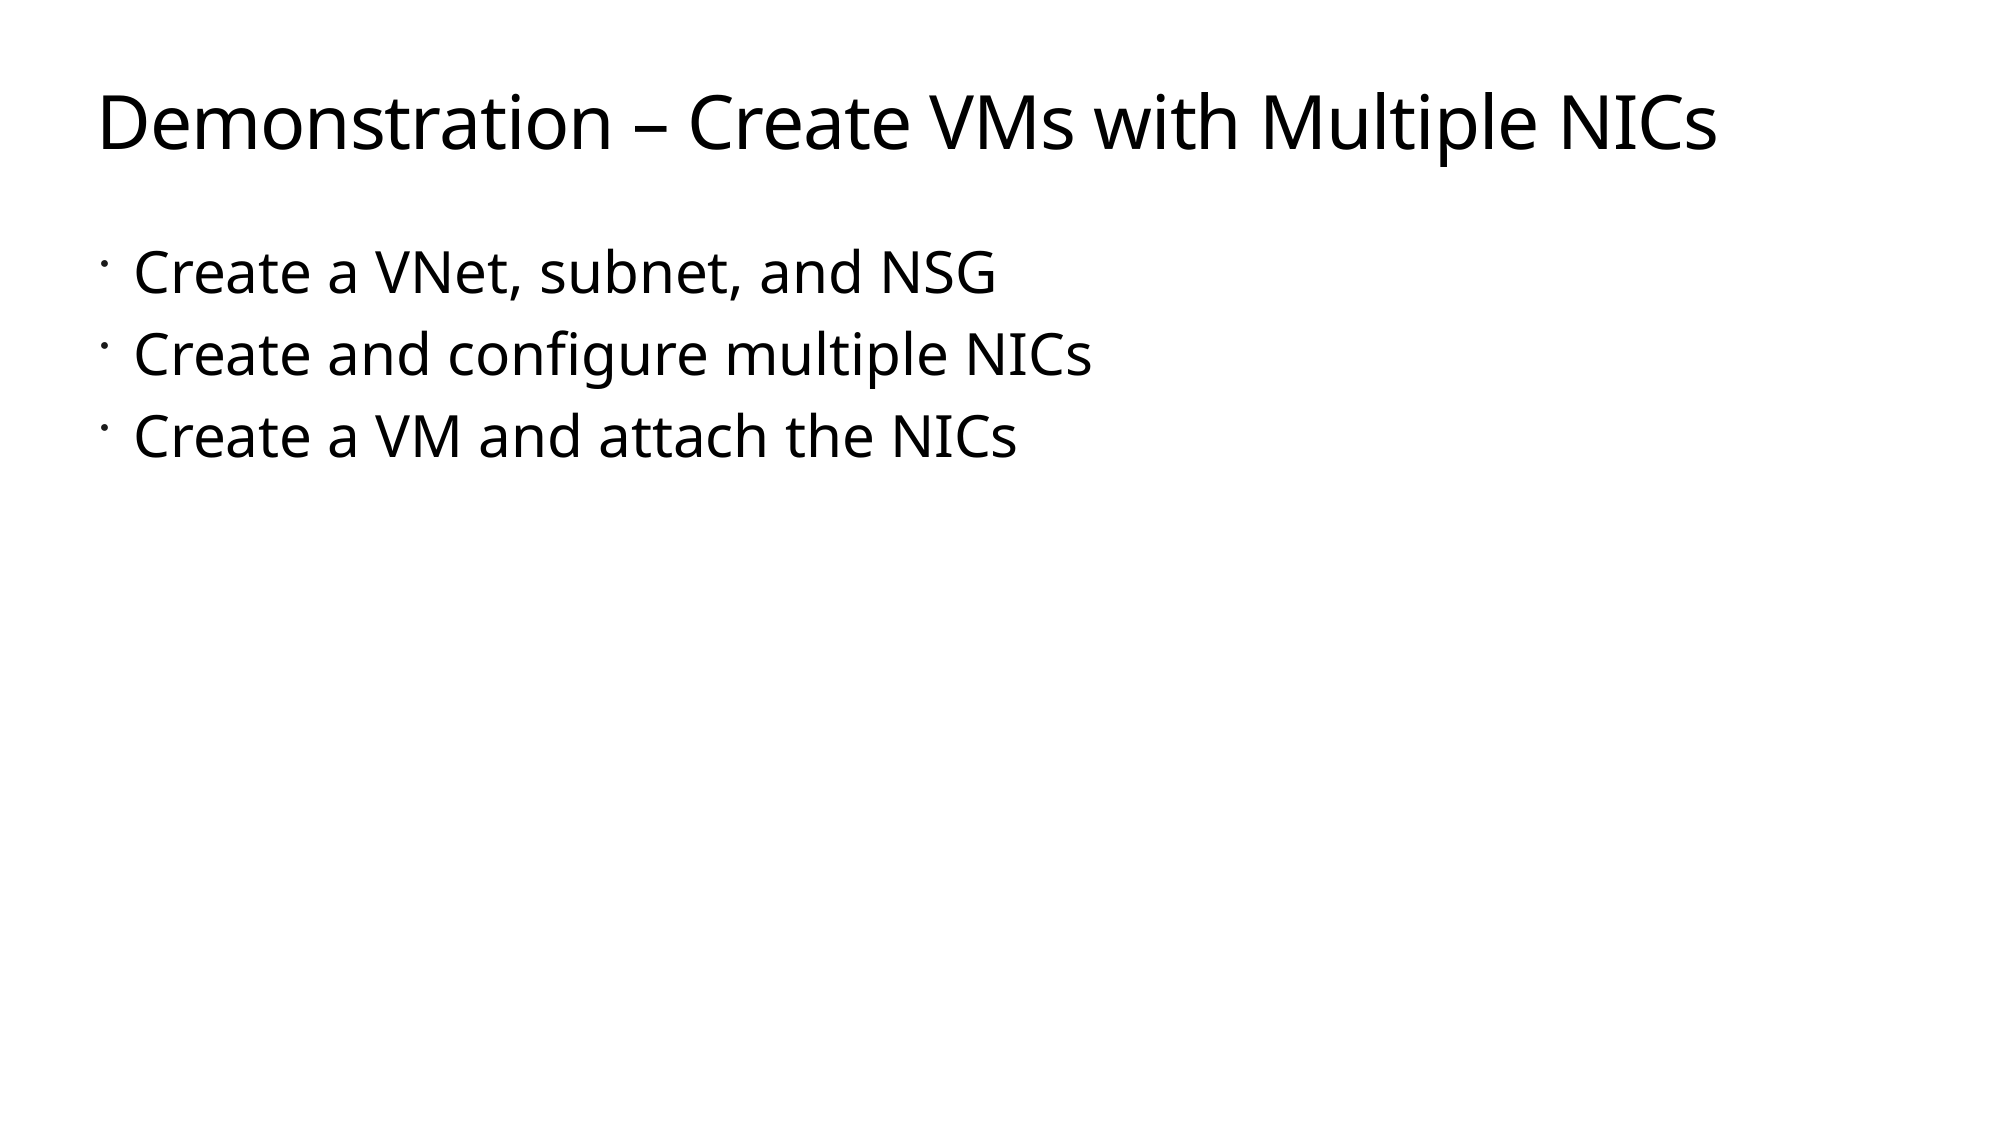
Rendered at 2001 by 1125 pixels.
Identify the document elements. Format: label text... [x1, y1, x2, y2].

title Demonstration – Create VMs with Multiple NICs [96, 75, 1904, 166]
list Create a VNet, subnet, and NSG Create and configure multiple NICs Create a VM and attach the NICs [95, 235, 1904, 476]
